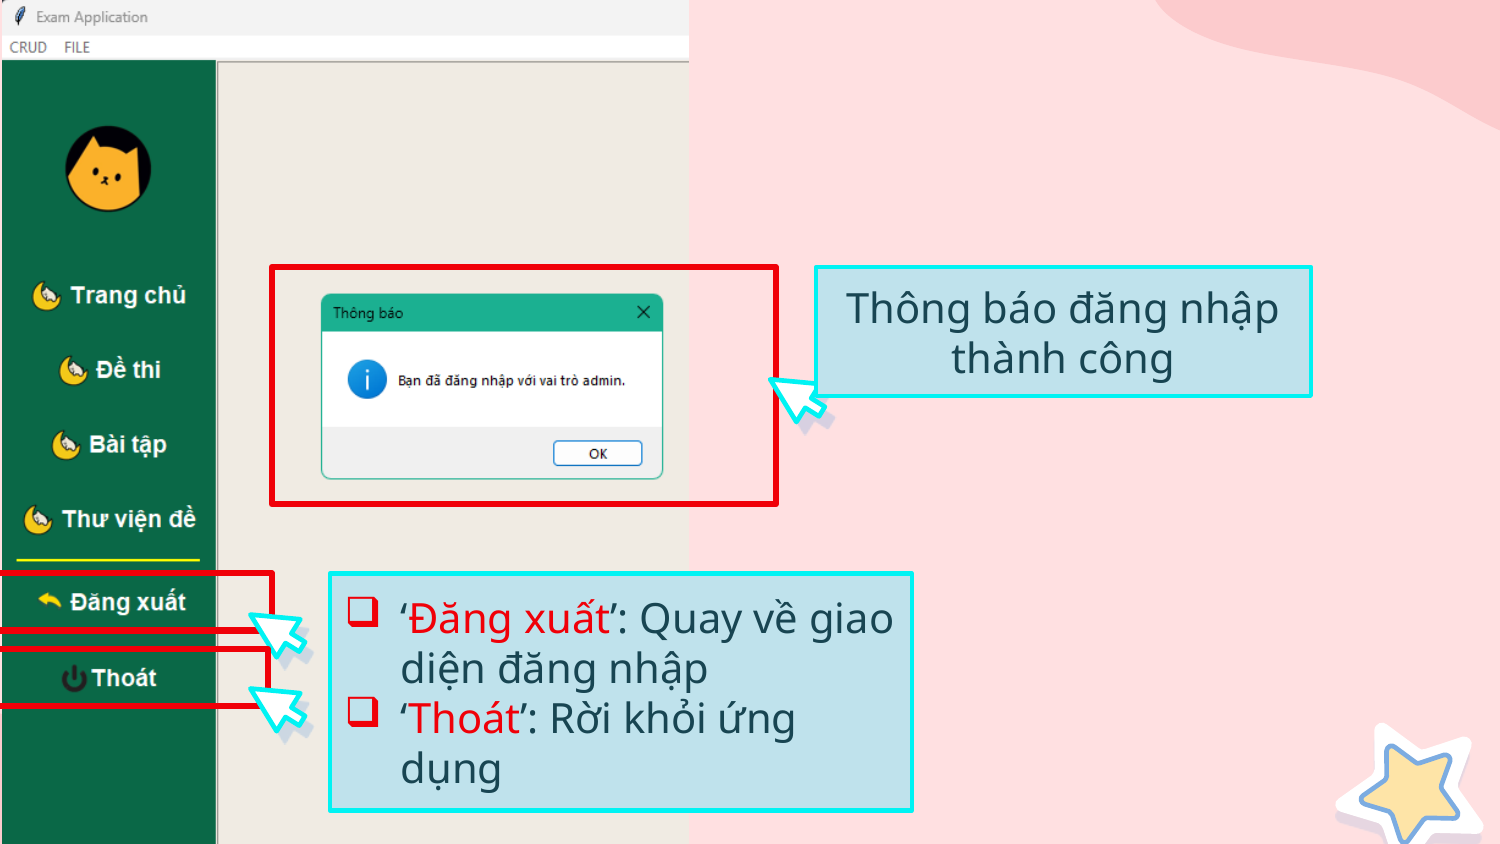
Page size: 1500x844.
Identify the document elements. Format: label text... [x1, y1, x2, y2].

text_box Thông báo đăng nhập thành công [814, 265, 1313, 398]
text_box [694, 265, 778, 506]
text_box ‘Đăng xuất’: Quay về giao diện đăng nhập ‘Thoát’: Rời khỏi ứng dụng [694, 571, 914, 813]
picture [2, 0, 689, 844]
text_box [770, 379, 825, 423]
